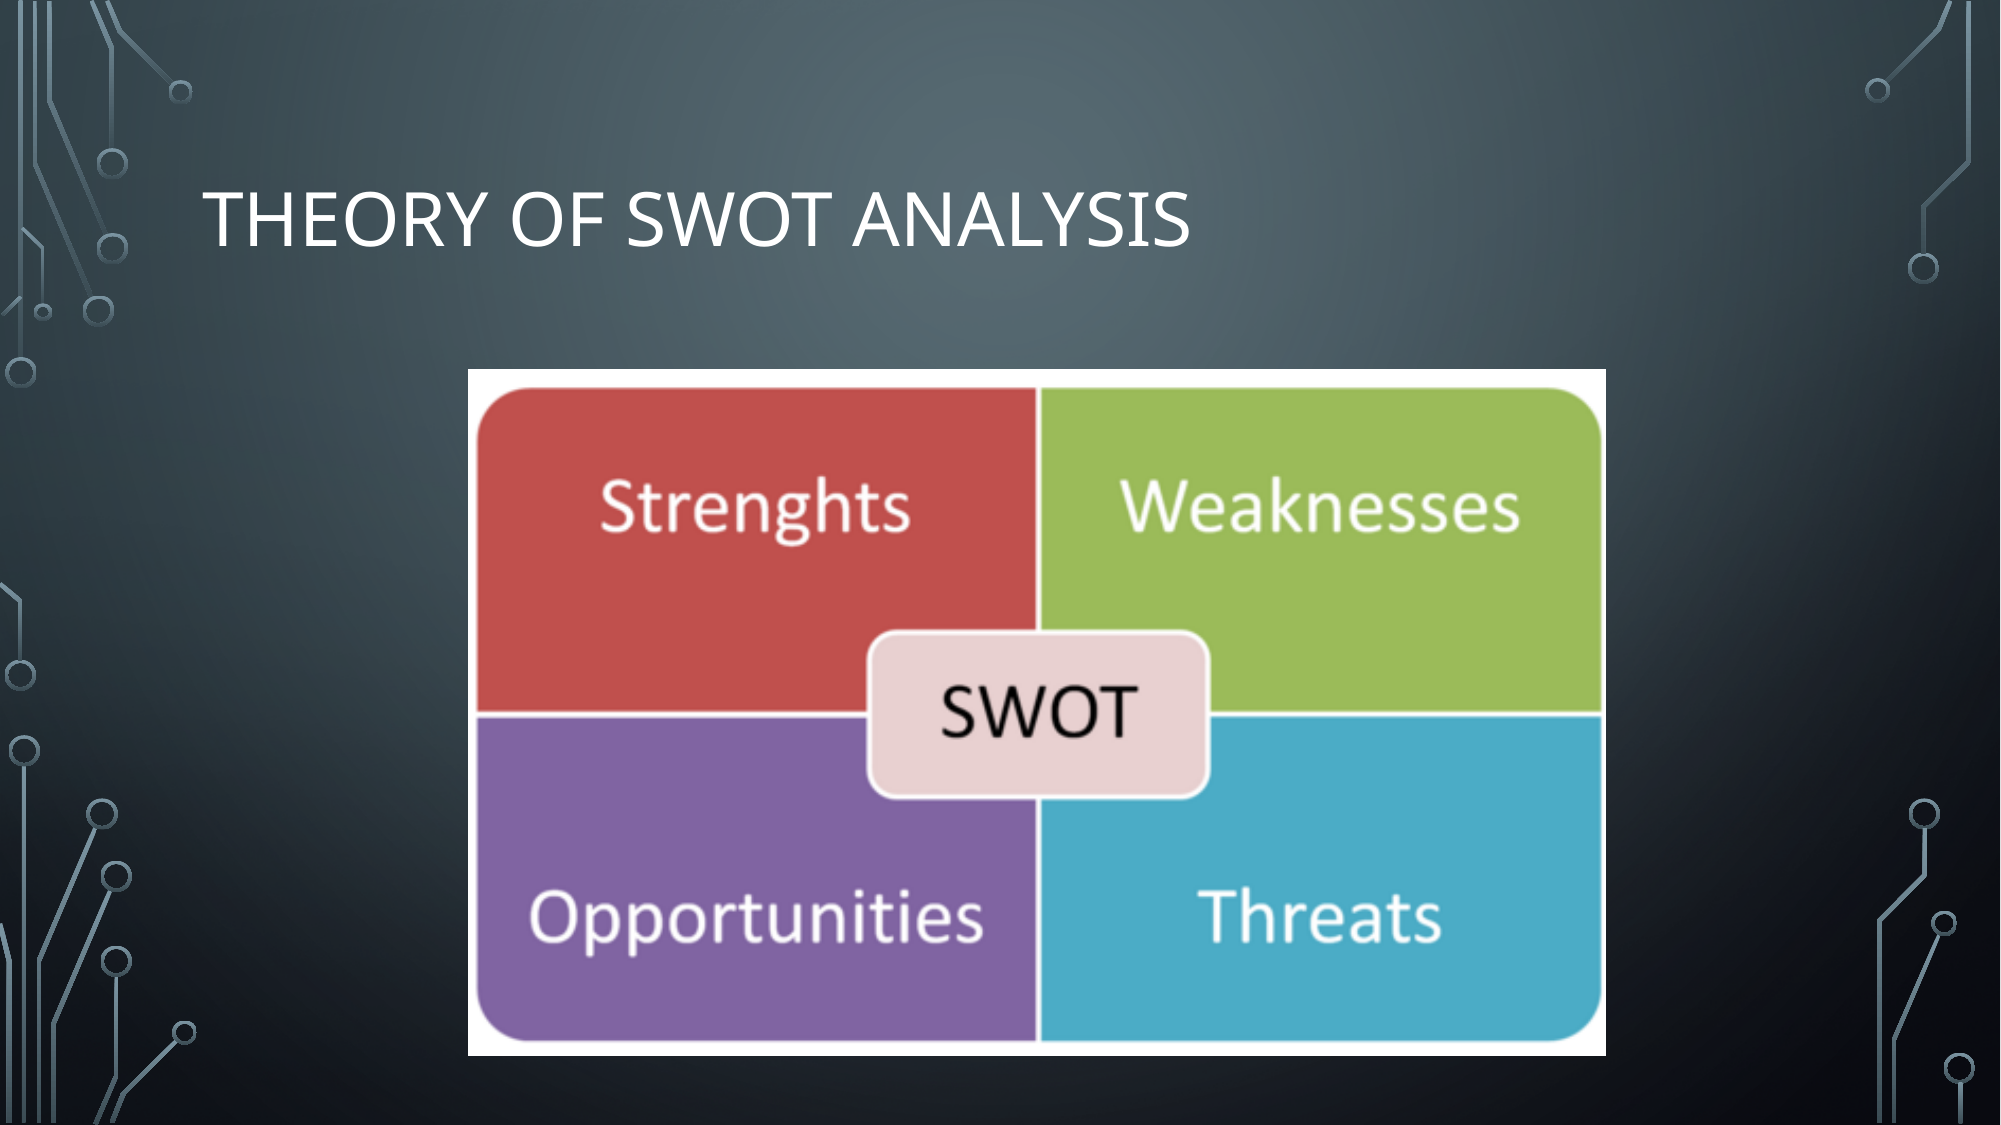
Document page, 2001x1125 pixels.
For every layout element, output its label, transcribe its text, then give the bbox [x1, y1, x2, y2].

title Theory of swot analysis [187, 101, 1813, 344]
picture [468, 369, 1606, 1056]
